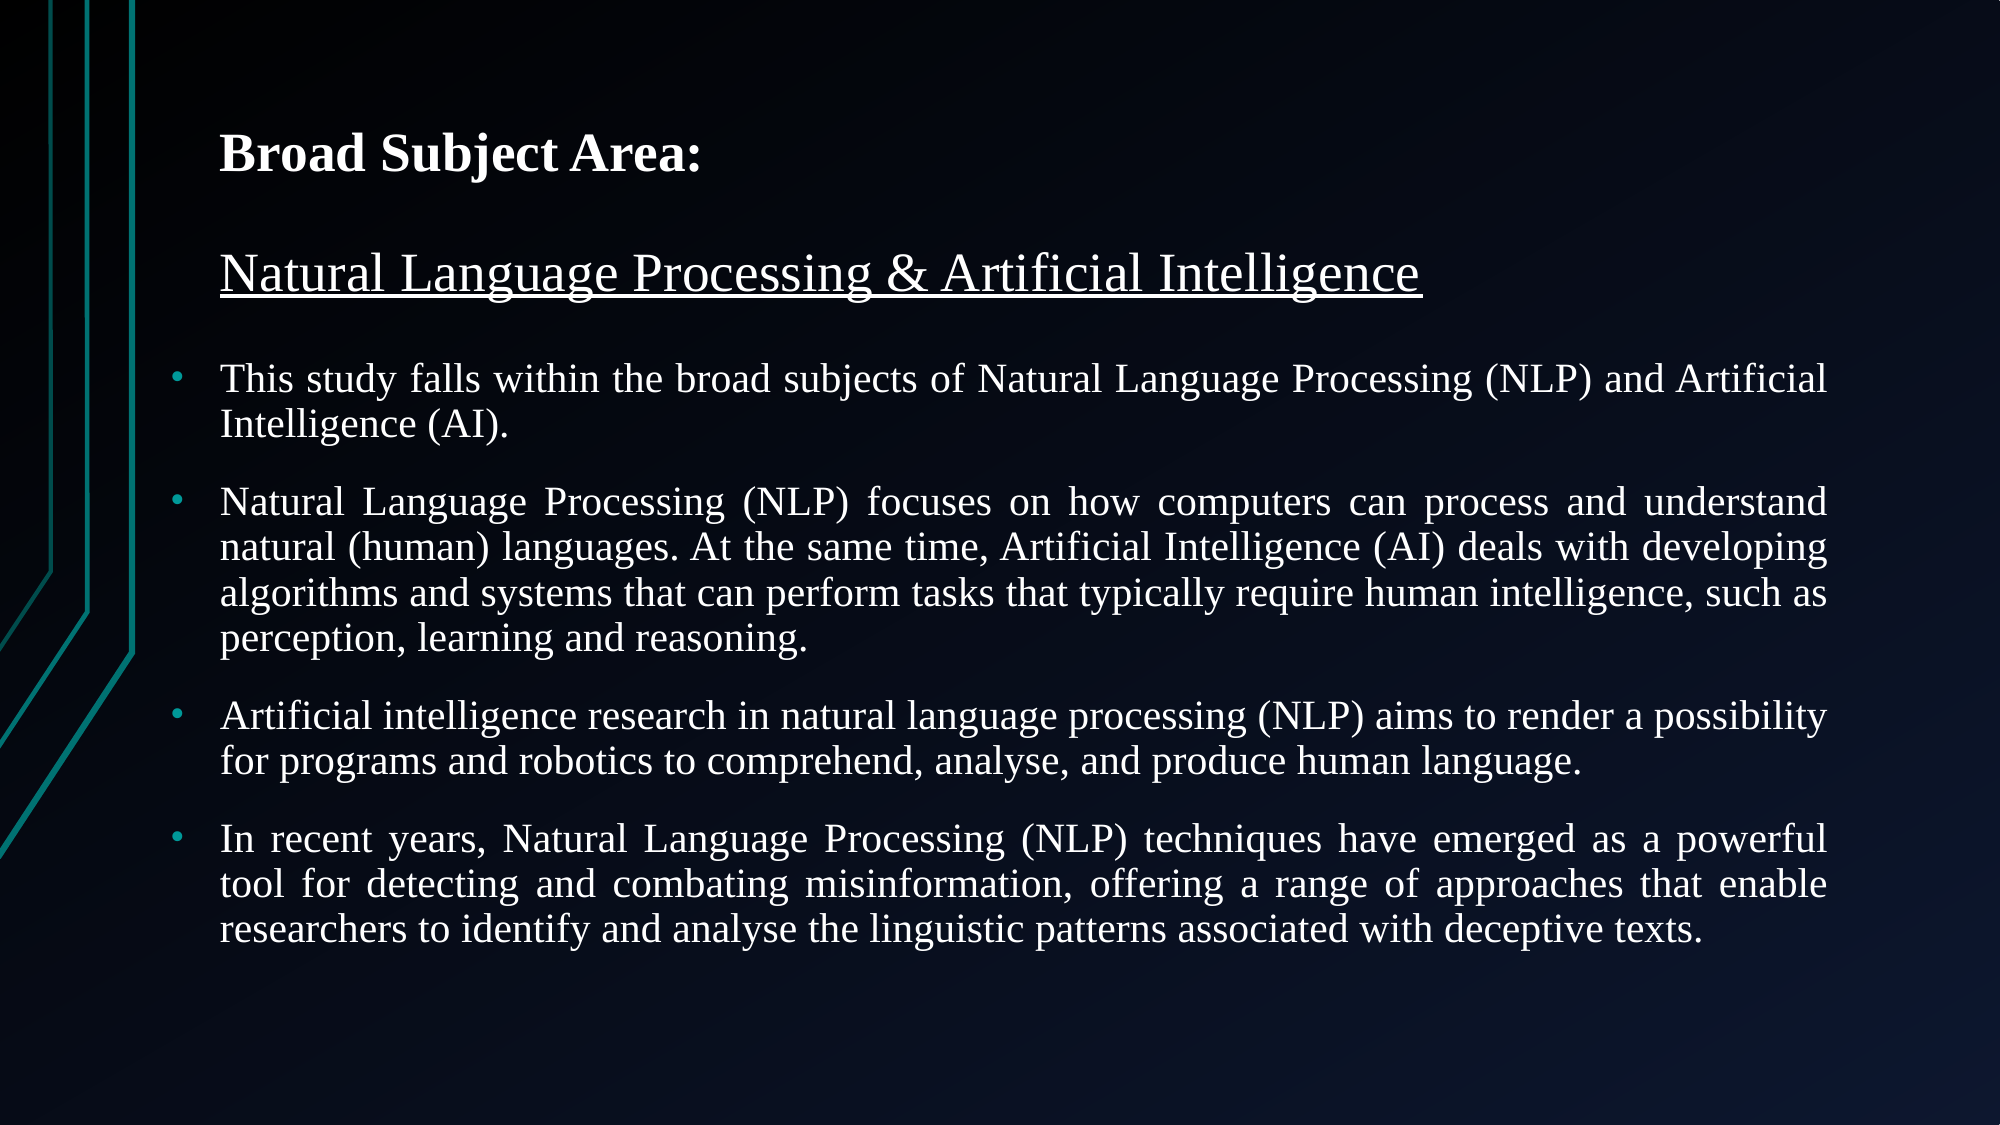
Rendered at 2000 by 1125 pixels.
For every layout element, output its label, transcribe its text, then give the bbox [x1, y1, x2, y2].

title Broad Subject Area: Natural Language Processing & Artificial Intelligence [199, 112, 1900, 314]
list This study falls within the broad subjects of Natural Language Processing (NLP) and Artificial Intelligence (AI). Natural Language Processing (NLP) focuses on how computers can process and understand natural (human) languages. At the same time, Artificial Intelligence (AI) deals with developing algorithms and systems that can perform tasks that typically require human intelligence, such as perception, learning and reasoning. Artificial intelligence research in natural language processing (NLP) aims to render a possibility for programs and robotics to comprehend, analyse, and produce human language. In recent years, Natural Language Processing (NLP) techniques have emerged as a powerful tool for detecting and combating misinformation, offering a range of approaches that enable researchers to identify and analyse the linguistic patterns associated with deceptive texts. [149, 346, 1850, 1079]
